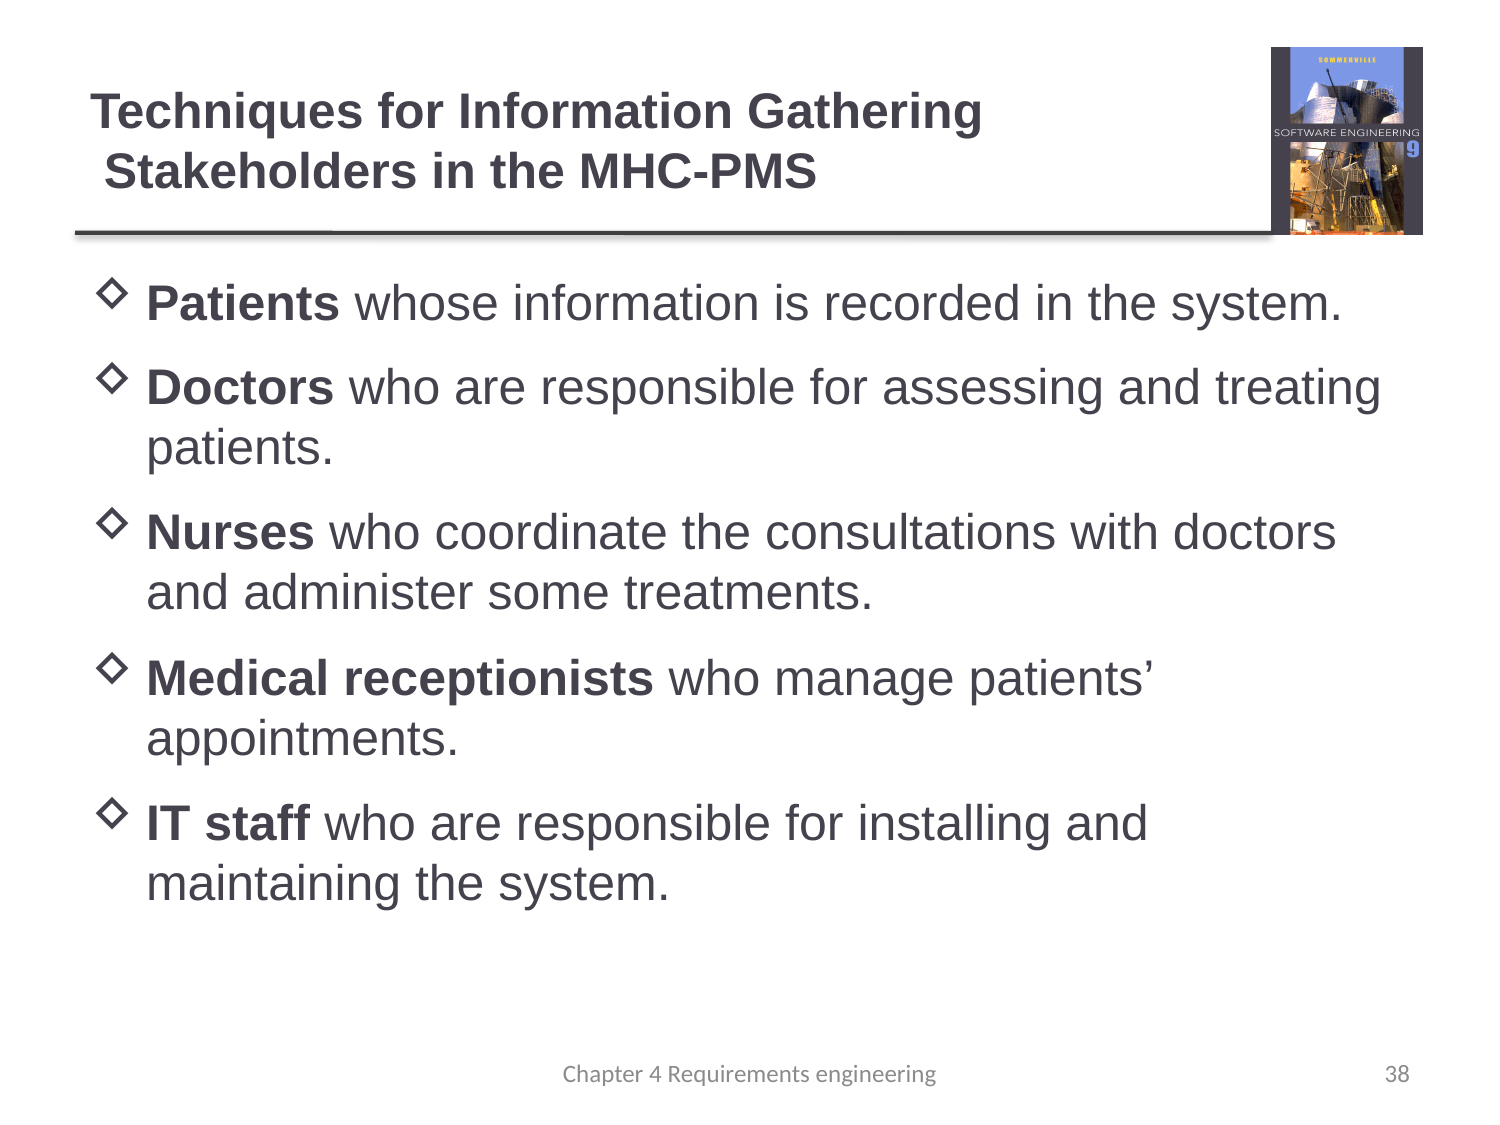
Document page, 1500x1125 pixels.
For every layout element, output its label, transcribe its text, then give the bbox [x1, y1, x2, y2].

title Techniques for Information Gathering Stakeholders in the MHC-PMS [74, 44, 1272, 233]
picture [1272, 47, 1423, 235]
list Patients whose information is recorded in the system. Doctors who are responsible for assessing and treating patients. Nurses who coordinate the consultations with doctors and administer some treatments. Medical receptionists who manage patients’ appointments. IT staff who are responsible for installing and maintaining the system. [75, 262, 1425, 1005]
slide_number 38 [1074, 1042, 1425, 1103]
footer Chapter 4 Requirements engineering [512, 1042, 988, 1103]
